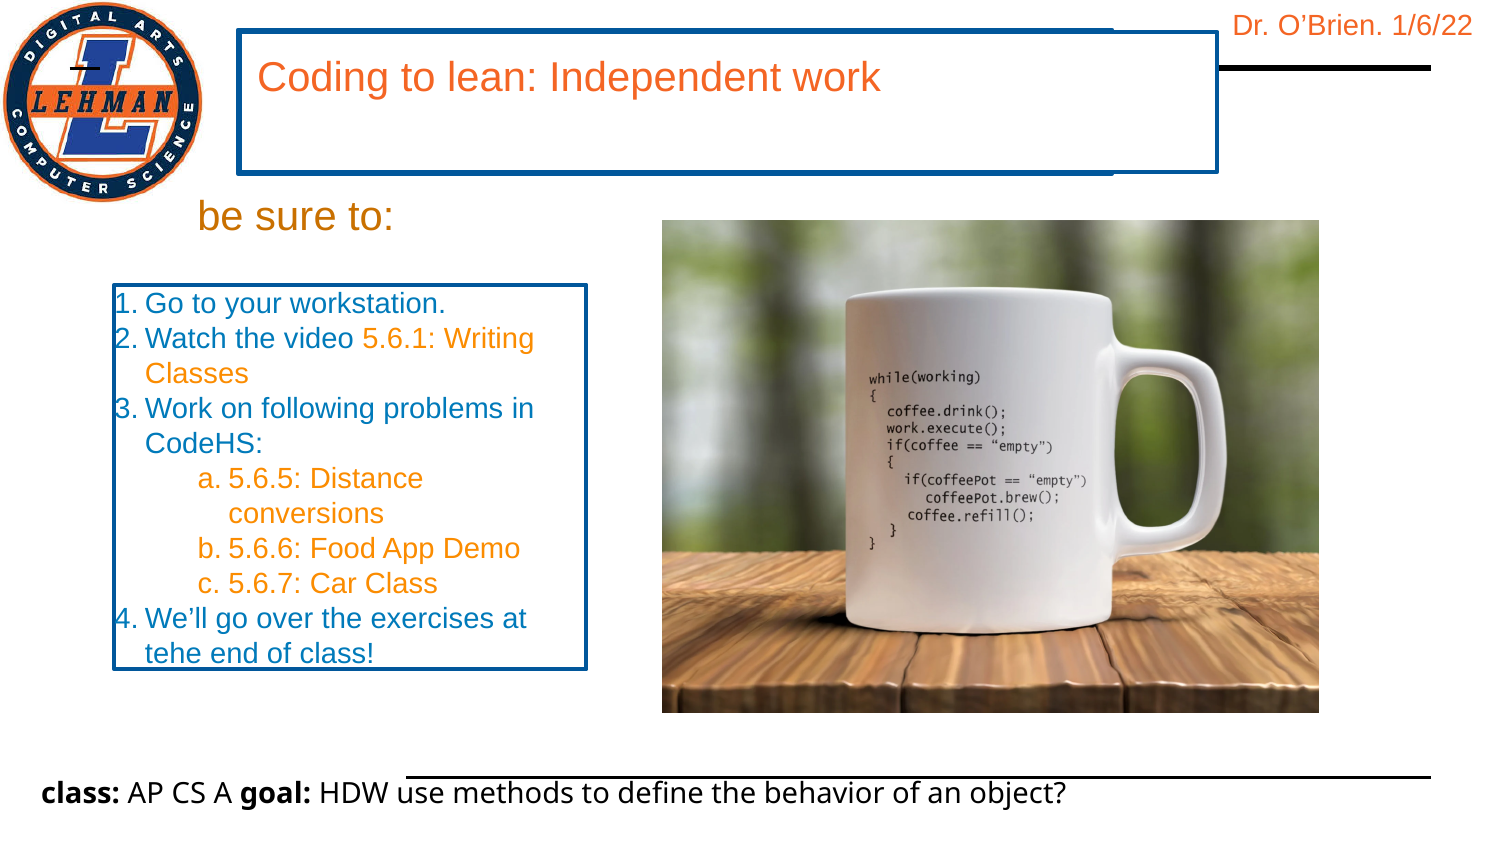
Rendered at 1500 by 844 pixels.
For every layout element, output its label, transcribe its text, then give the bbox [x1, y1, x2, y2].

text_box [237, 29, 1218, 174]
picture [662, 220, 1319, 713]
picture [0, 0, 204, 204]
text_box be sure to: [197, 189, 407, 240]
text_box Go to your workstation. Watch the video 5.6.1: Writing Classes Work on following problems in CodeHS: 5.6.5: Distance conversions 5.6.6: Food App Demo 5.6.7: Car Class We’ll go over the exercises at tehe end of class! [114, 284, 587, 670]
